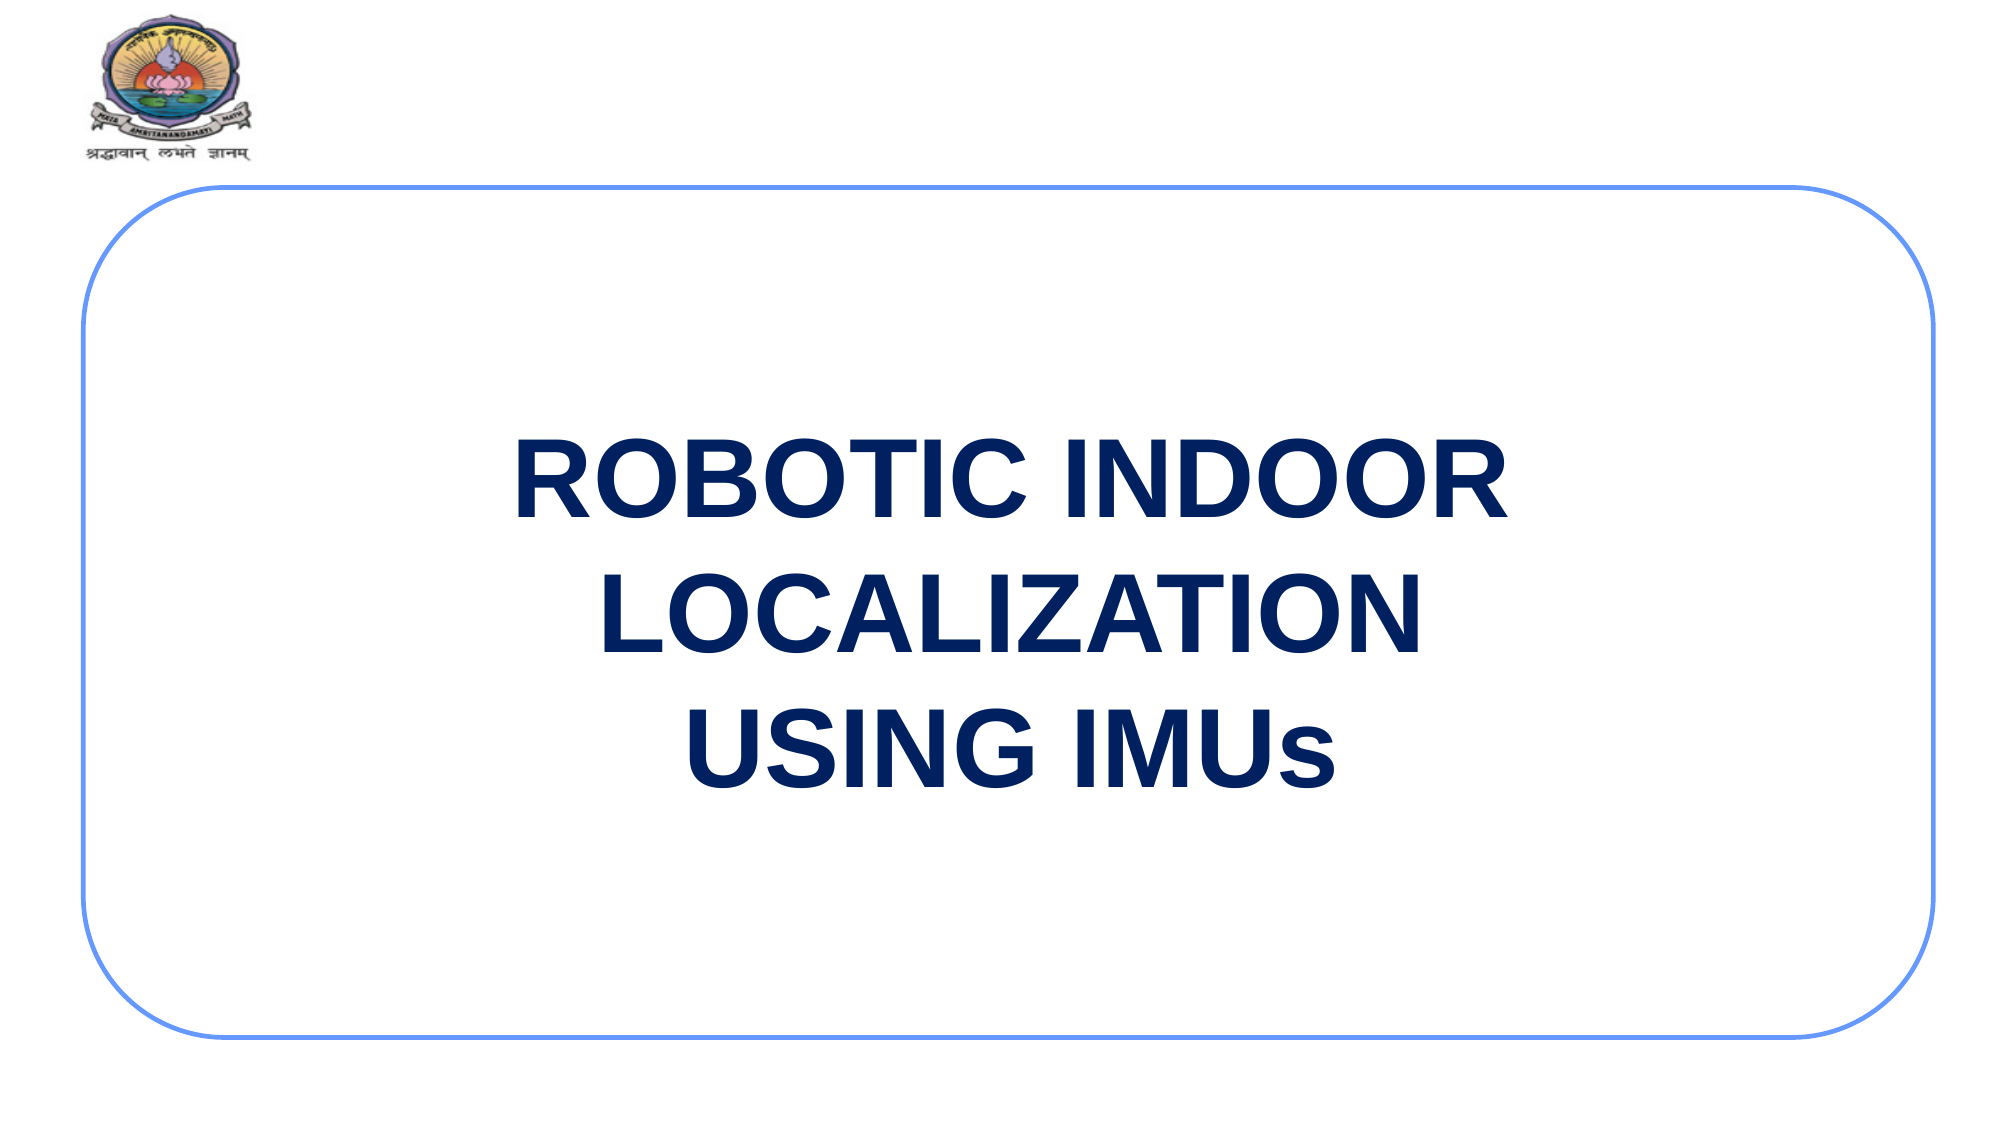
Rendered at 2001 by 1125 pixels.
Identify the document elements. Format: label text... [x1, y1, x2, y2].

picture [83, 12, 257, 163]
text_box ROBOTIC INDOOR LOCALIZATION USING IMUs [132, 397, 1891, 818]
